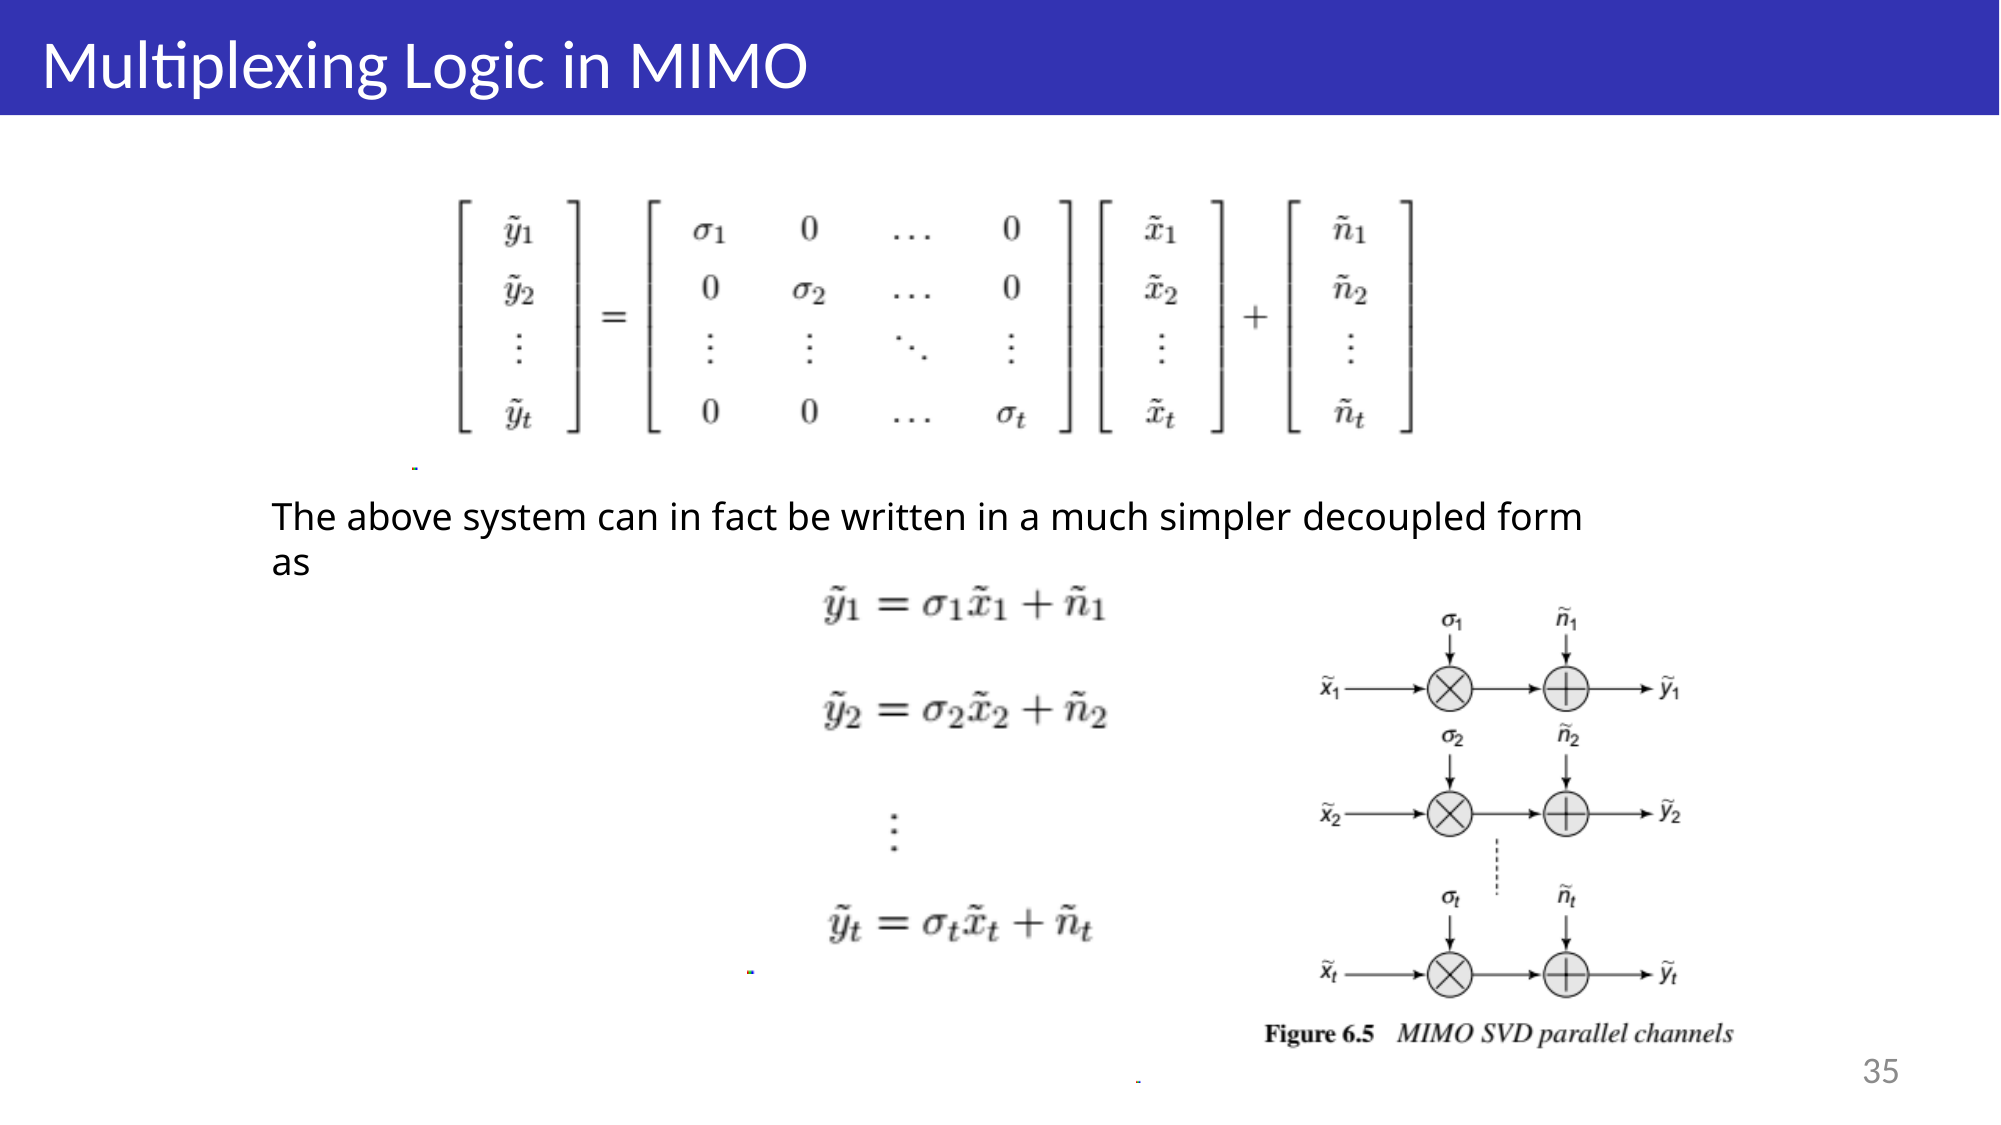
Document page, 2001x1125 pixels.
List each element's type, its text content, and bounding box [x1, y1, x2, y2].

text_box The above system can in fact be written in a much simpler decoupled form as [256, 485, 1630, 636]
slide_number 35 [1849, 1046, 1900, 1092]
title Multiplexing Logic in MIMO [41, 20, 1594, 104]
picture [747, 554, 1850, 1084]
picture [412, 163, 1474, 470]
